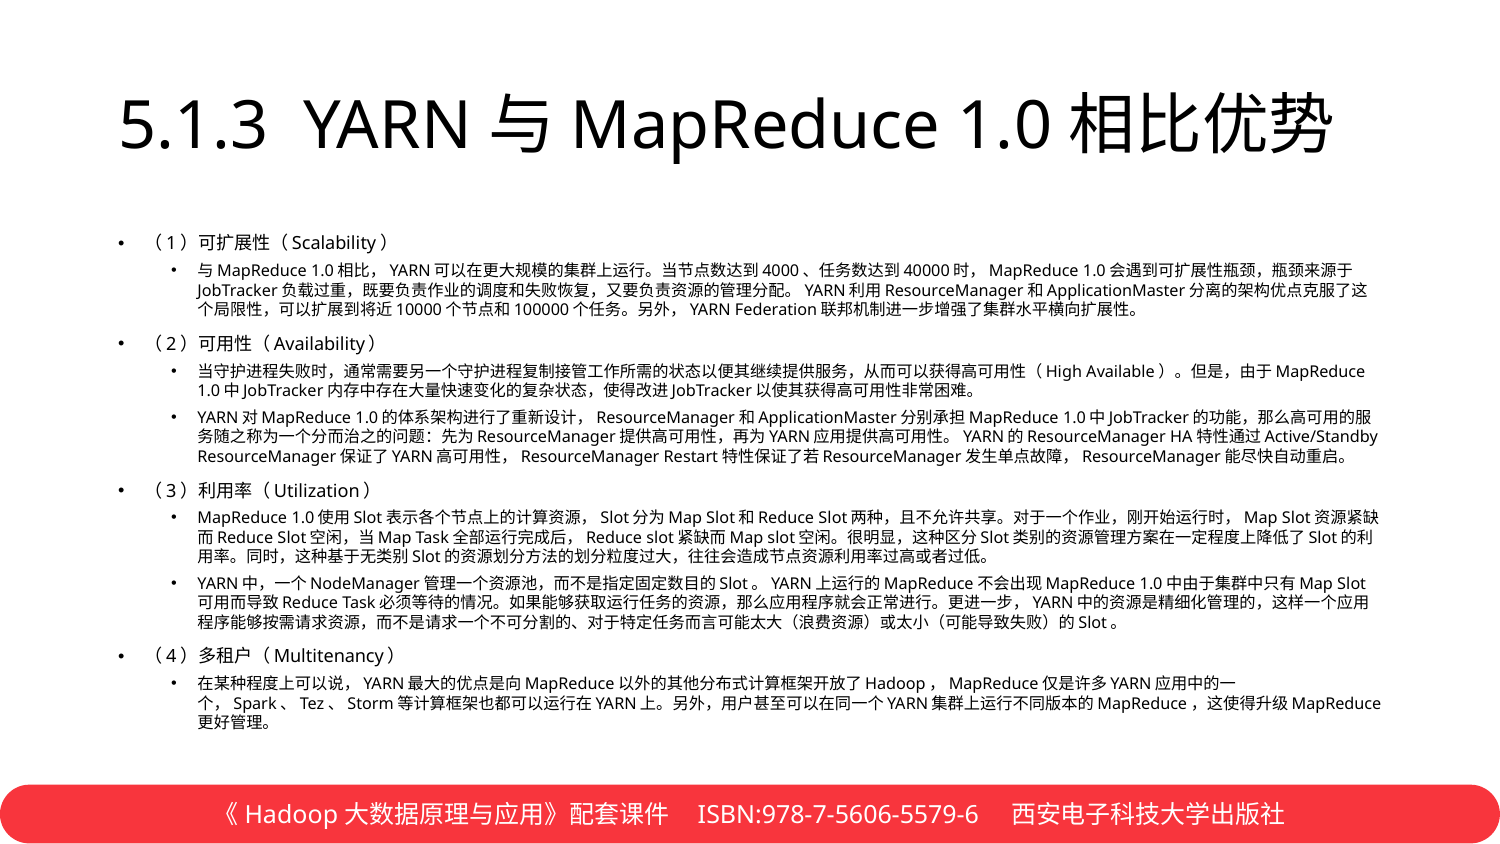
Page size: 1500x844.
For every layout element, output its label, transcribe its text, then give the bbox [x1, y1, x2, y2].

title 5.1.3 YARN与MapReduce 1.0相比优势 [103, 44, 1397, 208]
list （1）可扩展性（Scalability） 与MapReduce 1.0相比，YARN可以在更大规模的集群上运行。当节点数达到4000、任务数达到40000时，MapReduce 1.0会遇到可扩展性瓶颈，瓶颈来源于JobTracker负载过重，既要负责作业的调度和失败恢复，又要负责资源的管理分配。YARN利用ResourceManager和ApplicationMaster分离的架构优点克服了这个局限性，可以扩展到将近10000个节点和100000个任务。另外，YARN Federation联邦机制进一步增强了集群水平横向扩展性。 （2）可用性（Availability） 当守护进程失败时，通常需要另一个守护进程复制接管工作所需的状态以便其继续提供服务，从而可以获得高可用性（High Available）。但是，由于MapReduce 1.0中JobTracker内存中存在大量快速变化的复杂状态，使得改进JobTracker以使其获得高可用性非常困难。 YARN对MapReduce 1.0的体系架构进行了重新设计，ResourceManager和ApplicationMaster分别承担MapReduce 1.0中JobTracker的功能，那么高可用的服务随之称为一个分而治之的问题：先为ResourceManager提供高可用性，再为YARN应用提供高可用性。YARN的ResourceManager HA特性通过Active/Standby ResourceManager保证了YARN高可用性，ResourceManager Restart特性保证了若ResourceManager发生单点故障，ResourceManager能尽快自动重启。 （3）利用率（Utilization） MapReduce 1.0使用Slot表示各个节点上的计算资源，Slot分为Map Slot和Reduce Slot两种，且不允许共享。对于一个作业，刚开始运行时，Map Slot资源紧缺而Reduce Slot空闲，当Map Task全部运行完成后，Reduce slot紧缺而Map slot空闲。很明显，这种区分Slot类别的资源管理方案在一定程度上降低了Slot的利用率。同时，这种基于无类别Slot的资源划分方法的划分粒度过大，往往会造成节点资源利用率过高或者过低。 YARN中，一个NodeManager管理一个资源池，而不是指定固定数目的Slot。YARN上运行的MapReduce不会出现MapReduce 1.0中由于集群中只有Map Slot可用而导致Reduce Task必须等待的情况。如果能够获取运行任务的资源，那么应用程序就会正常进行。更进一步，YARN中的资源是精细化管理的，这样一个应用程序能够按需请求资源，而不是请求一个不可分割的、对于特定任务而言可能太大（浪费资源）或太小（可能导致失败）的Slot。 （4）多租户（Multitenancy） 在某种程度上可以说，YARN最大的优点是向MapReduce以外的其他分布式计算框架开放了Hadoop，MapReduce仅是许多YARN应用中的一个，Spark、Tez、Storm等计算框架也都可以运行在YARN上。另外，用户甚至可以在同一个YARN集群上运行不同版本的MapReduce，这使得升级MapReduce更好管理。 [103, 224, 1397, 760]
